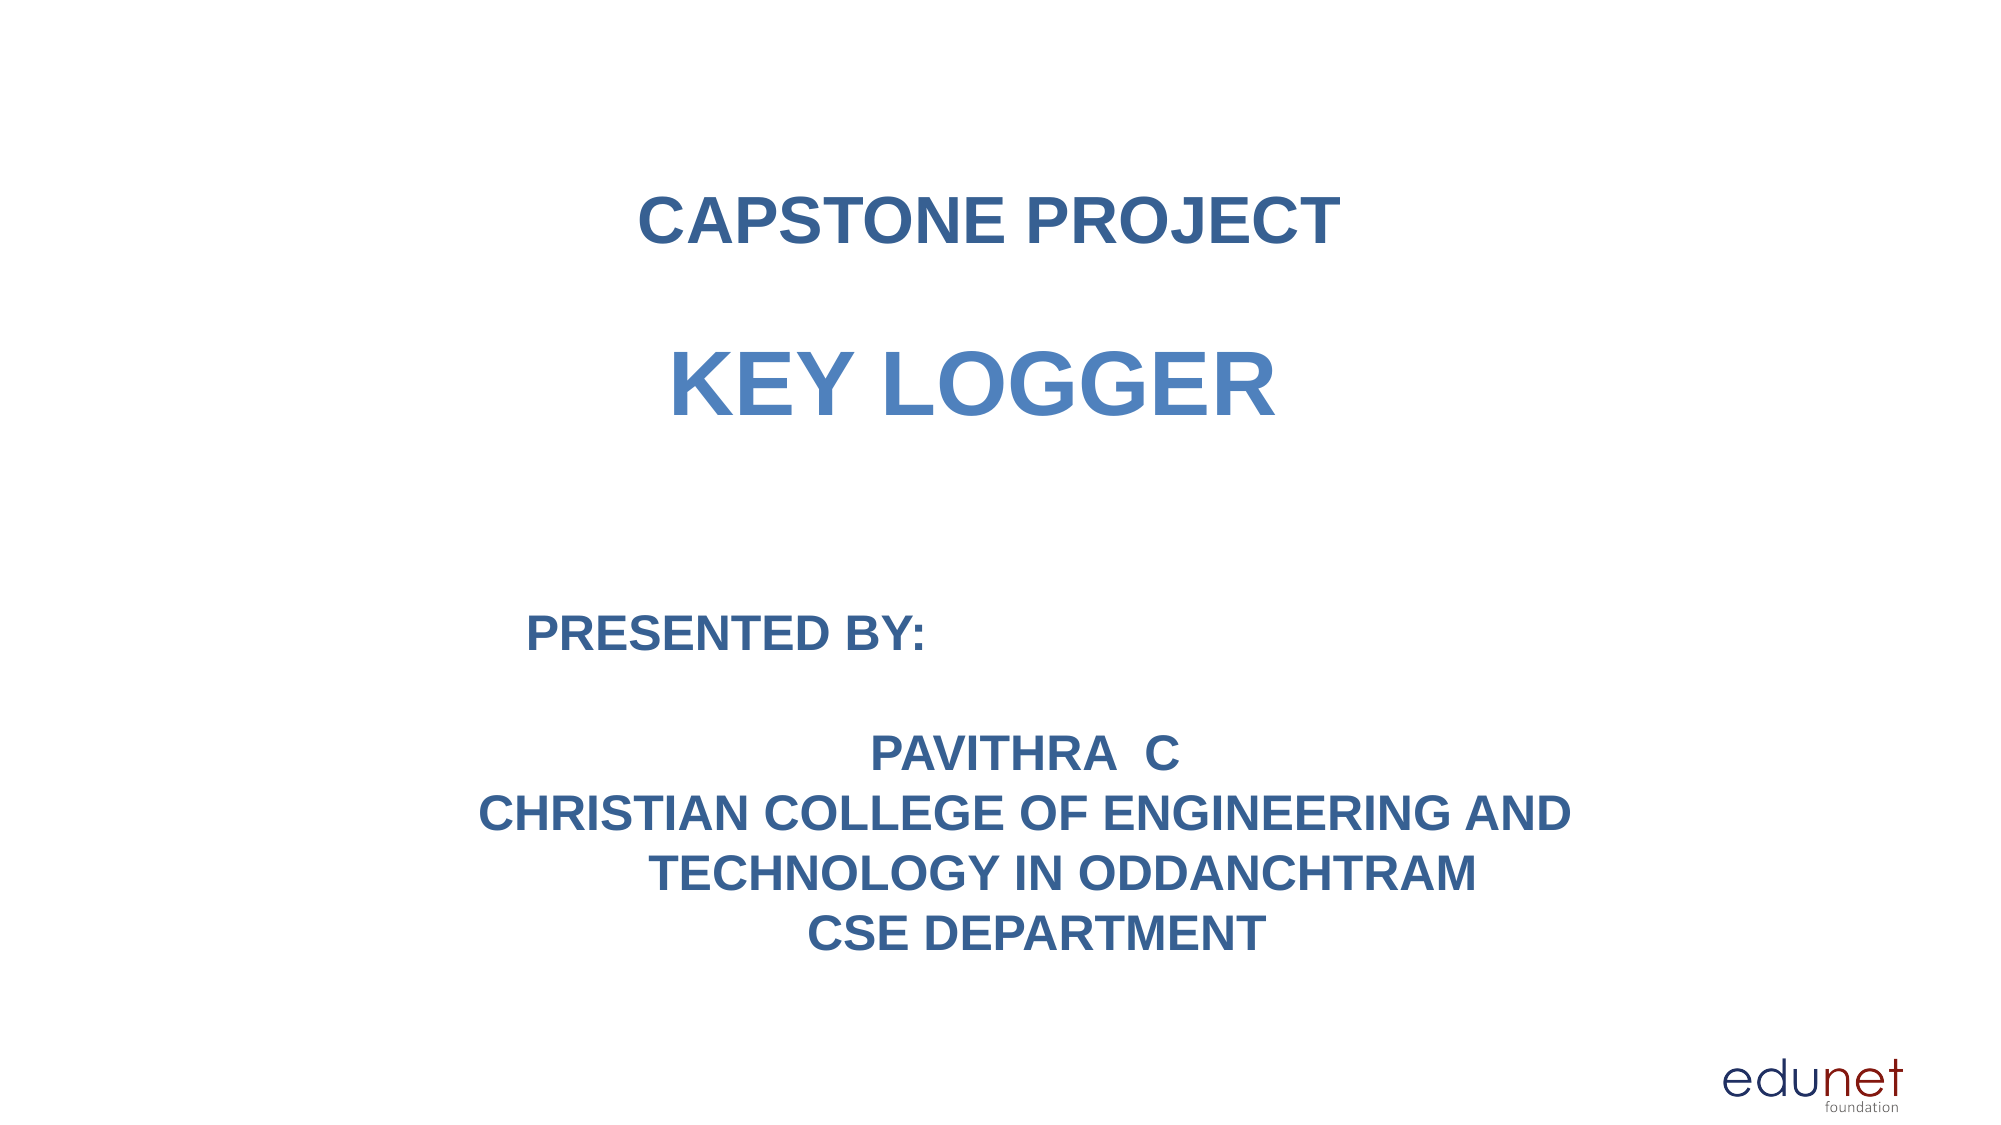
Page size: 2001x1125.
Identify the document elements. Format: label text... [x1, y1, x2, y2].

picture [1719, 1056, 1905, 1116]
title KEY LOGGER [222, 298, 1723, 460]
text_box CAPSTONE PROJECT [0, 169, 2000, 265]
text_box PRESENTED BY: PAVITHRA C CHRISTIAN COLLEGE OF ENGINEERING AND TECHNOLOGY IN ODDANCHTRAM CSE DEPARTMENT [370, 592, 1680, 968]
